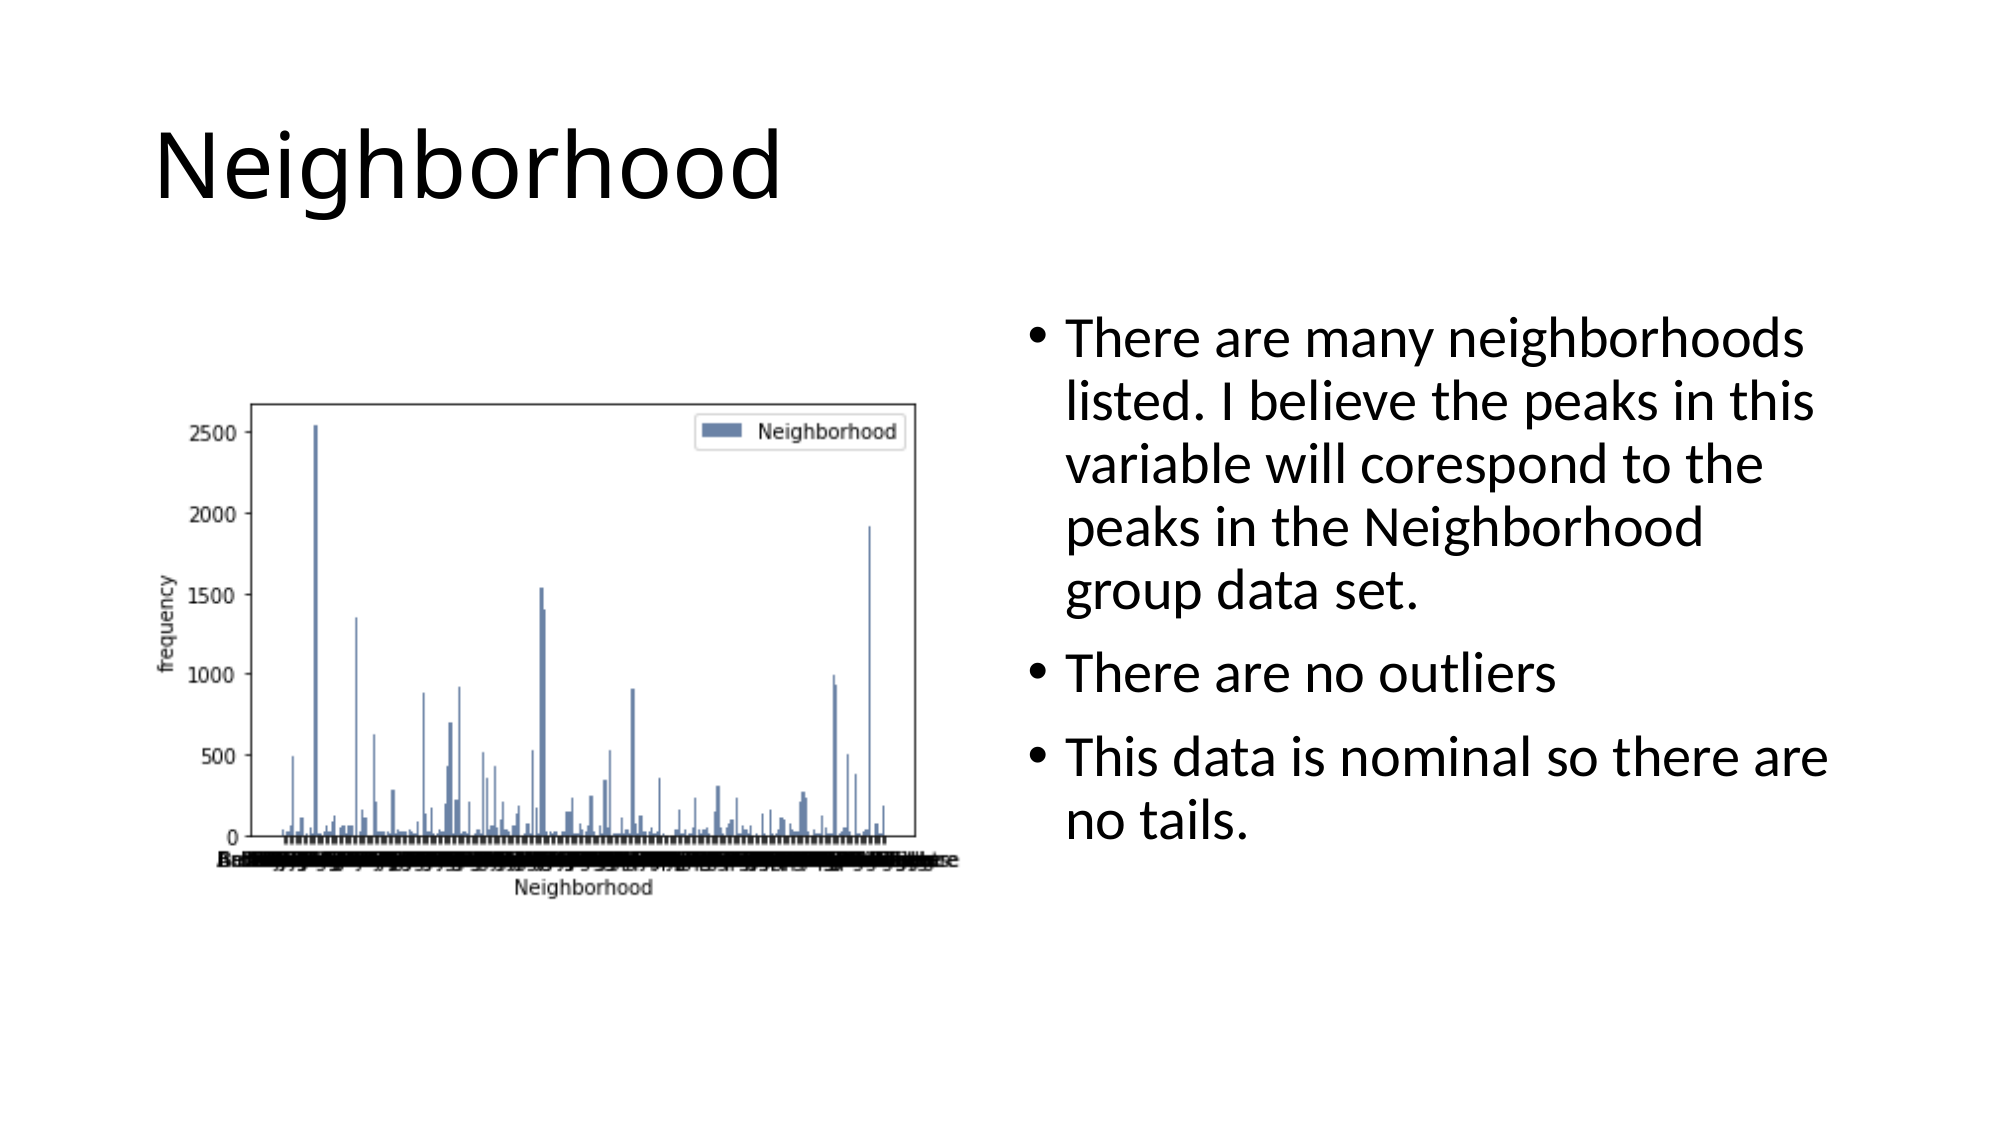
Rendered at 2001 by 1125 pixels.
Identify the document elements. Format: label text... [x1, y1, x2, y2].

picture [112, 386, 986, 927]
title Neighborhood [137, 59, 1863, 278]
list There are many neighborhoods listed. I believe the peaks in this variable will corespond to the peaks in the Neighborhood group data set. There are no outliers This data is nominal so there are no tails. [1012, 299, 1863, 1014]
